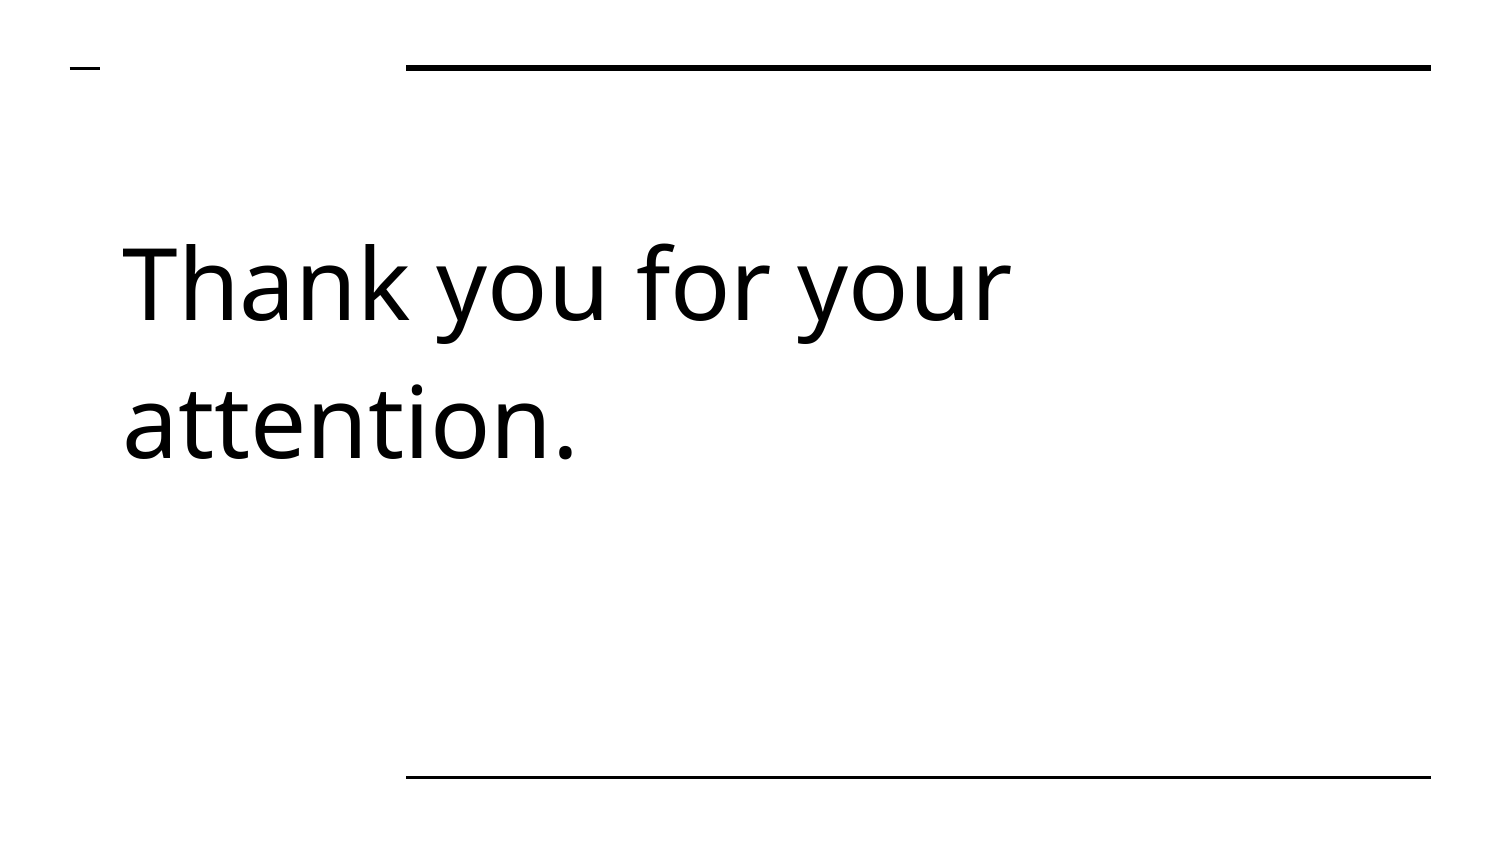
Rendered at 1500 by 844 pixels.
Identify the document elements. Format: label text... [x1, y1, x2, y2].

list Thank you for your attention. [107, 187, 1471, 756]
